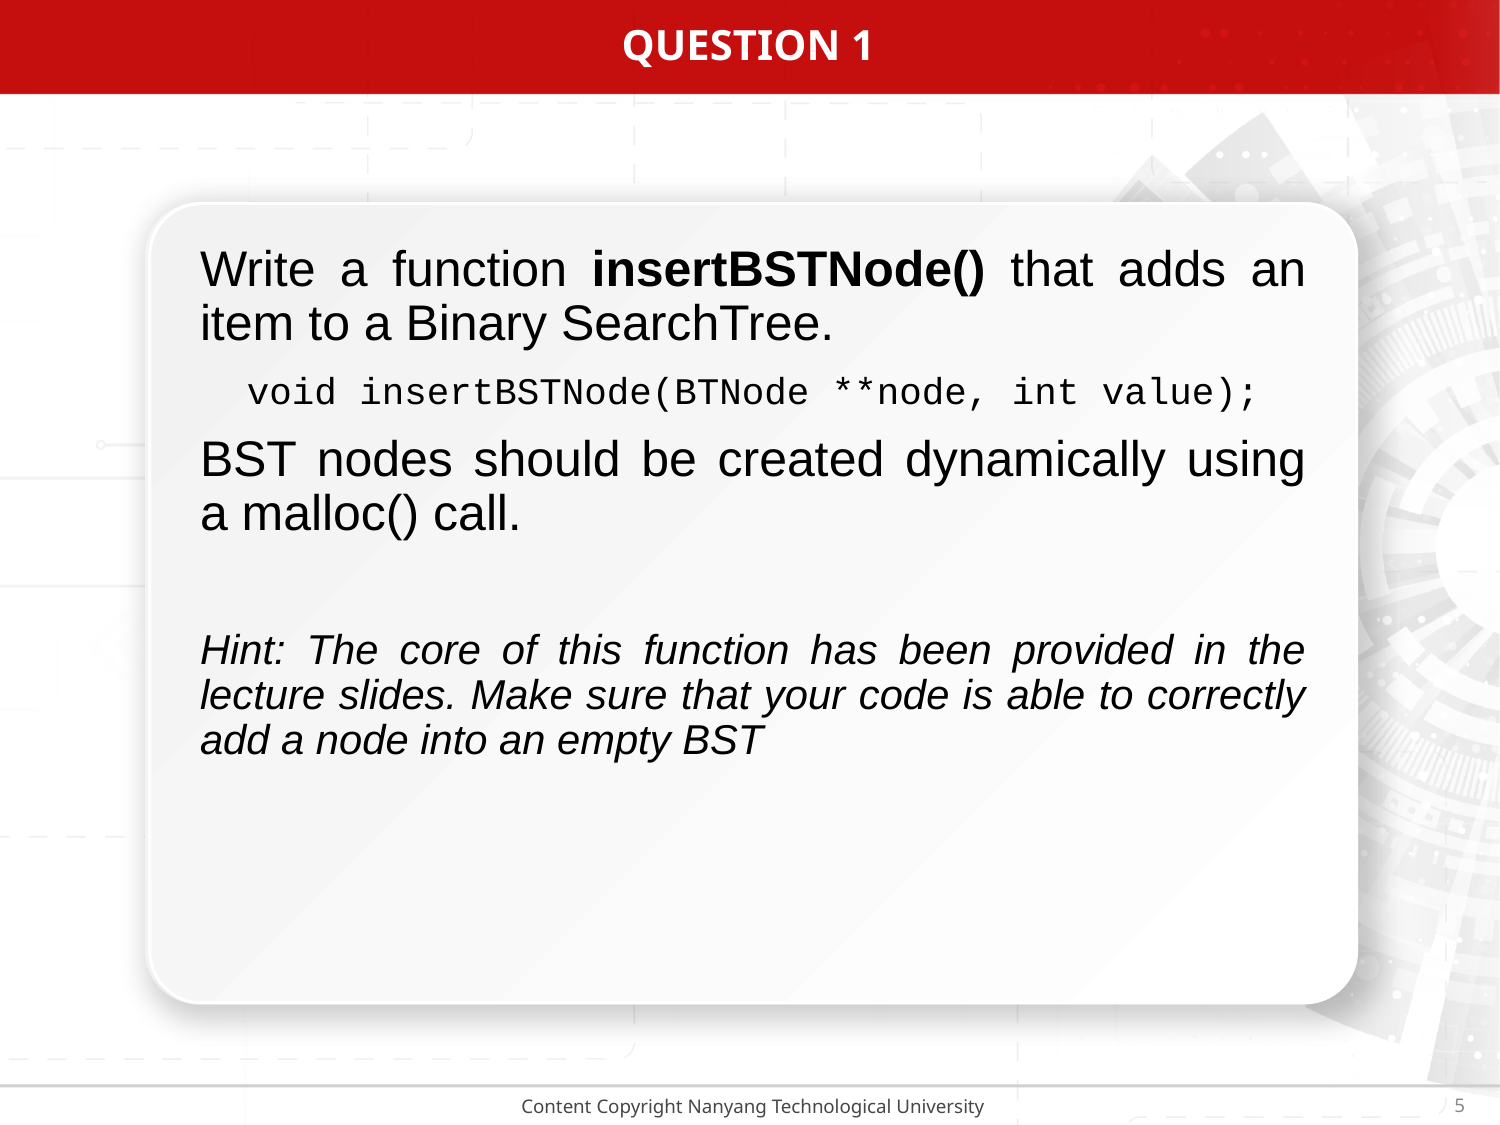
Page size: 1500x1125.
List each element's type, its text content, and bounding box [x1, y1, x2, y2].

list Write a function insertBSTNode() that adds an item to a Binary SearchTree. void insertBSTNode(BTNode **node, int value); BST nodes should be created dynamically using a malloc() call. Hint: The core of this function has been provided in the lecture slides. Make sure that your code is able to correctly add a node into an empty BST [185, 236, 1322, 965]
picture [0, 1088, 1500, 1125]
picture [0, 94, 1500, 1084]
title Question 1 [0, 0, 1500, 94]
